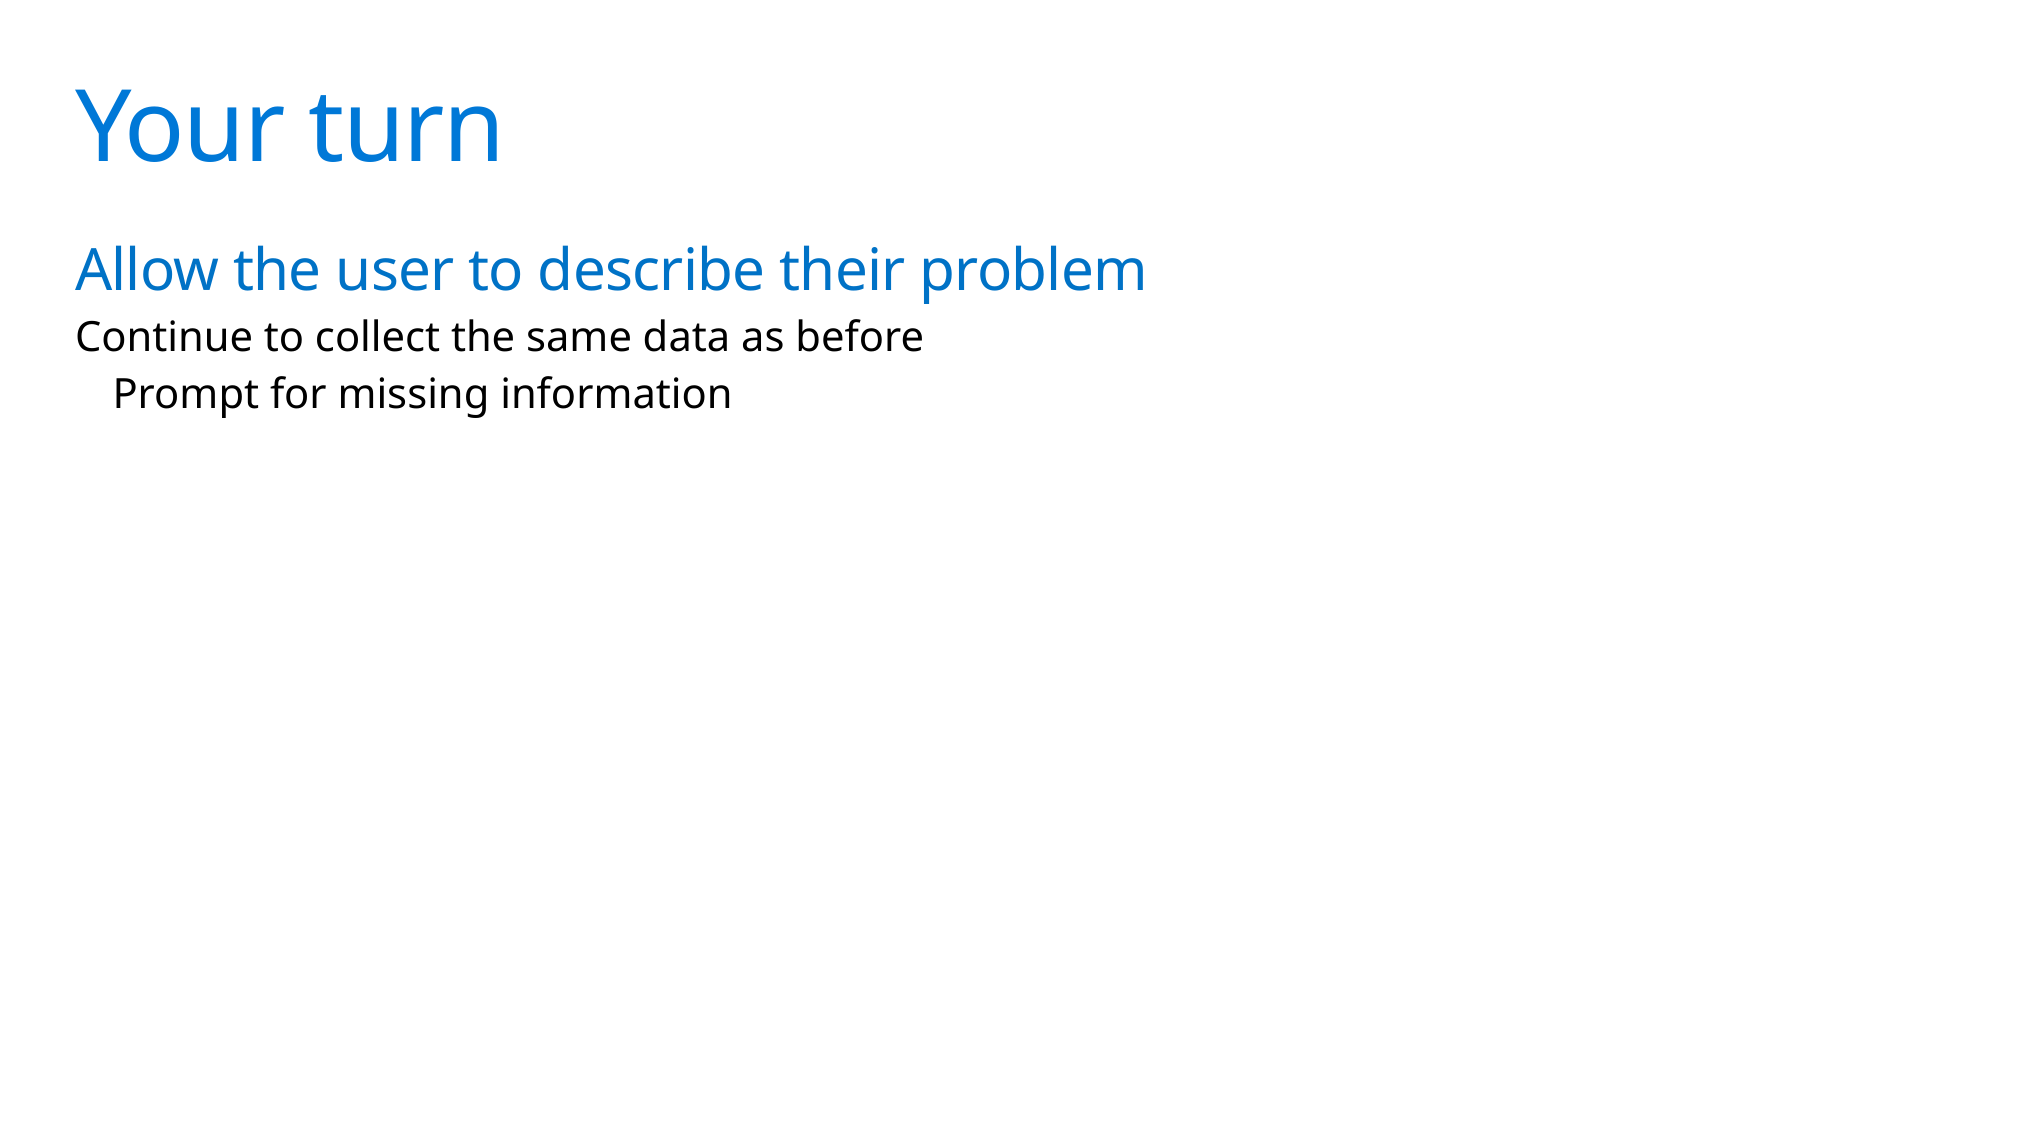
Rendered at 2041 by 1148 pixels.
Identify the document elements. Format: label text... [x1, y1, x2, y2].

title Your turn [60, 60, 1980, 210]
list Allow the user to describe their problem Continue to collect the same data as before Prompt for missing information [60, 225, 1980, 436]
